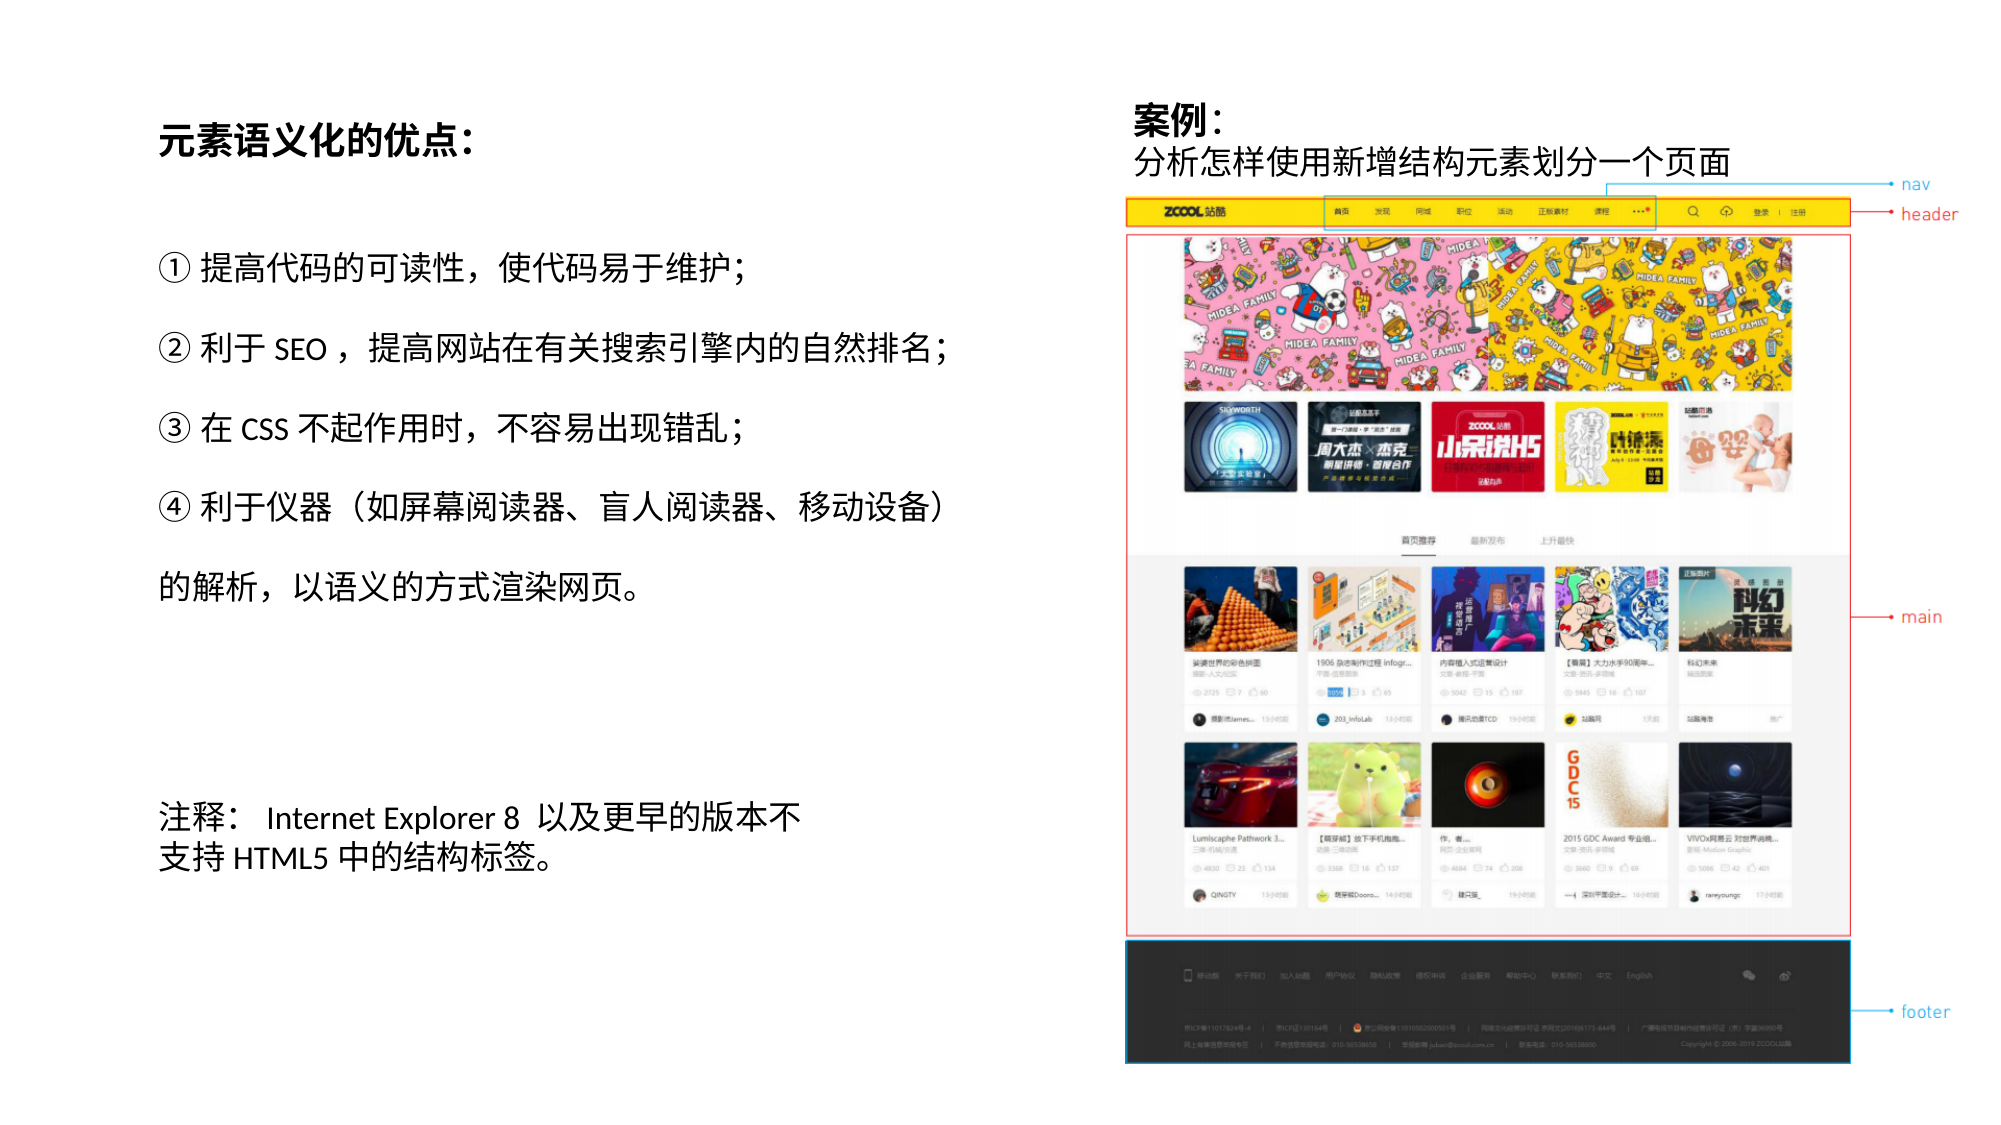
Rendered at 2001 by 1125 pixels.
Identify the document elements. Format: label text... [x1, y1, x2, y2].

text_box 案例： 分析怎样使用新增结构元素划分一个页面 [1118, 89, 1885, 163]
text_box 元素语义化的优点： ①提高代码的可读性，使代码易于维护； ②利于SEO，提高网站在有关搜索引擎内的自然排名； ③在CSS不起作用时，不容易出现错乱； ④利于仪器（如屏幕阅读器、盲人阅读器、移动设备）的解析，以语义的方式渲染网页。 [143, 42, 997, 659]
picture [1118, 163, 1974, 1067]
text_box 注释：Internet Explorer 8 以及更早的版本不支持HTML5中的结构标签。 [143, 788, 849, 884]
